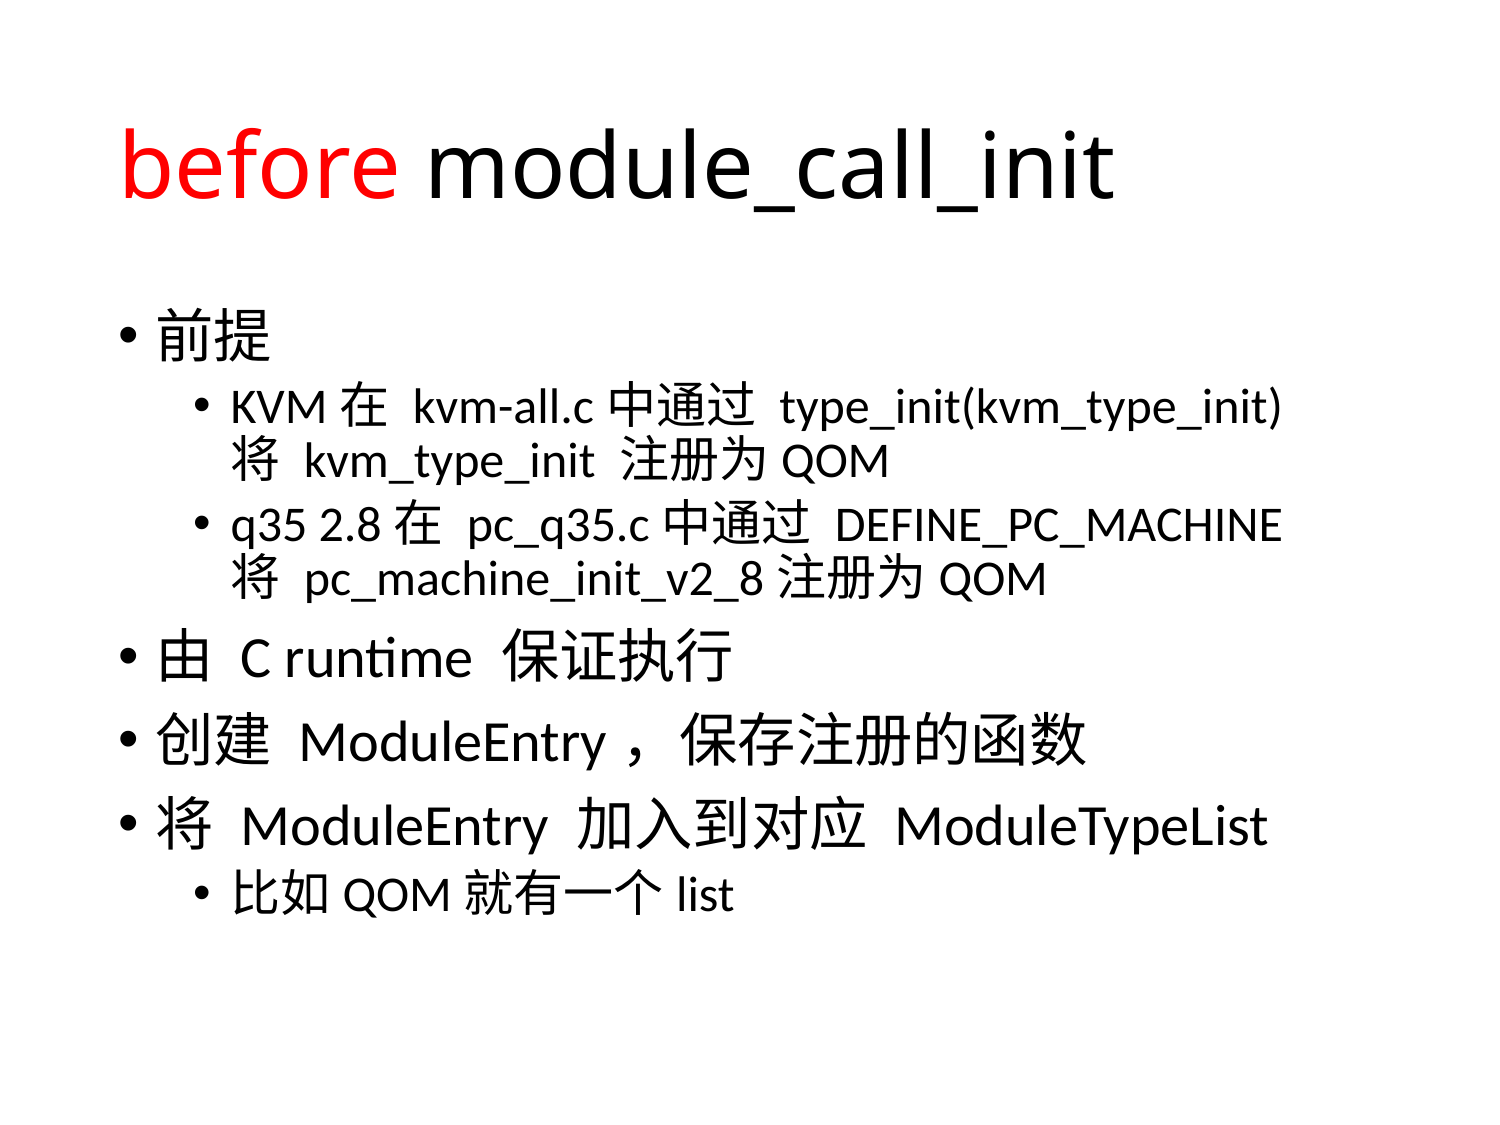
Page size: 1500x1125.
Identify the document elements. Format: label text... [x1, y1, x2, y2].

list 前提 KVM在 kvm-all.c中通过 type_init(kvm_type_init) 将 kvm_type_init 注册为QOM q35 2.8在 pc_q35.c中通过 DEFINE_PC_MACHINE 将 pc_machine_init_v2_8注册为QOM 由 C runtime 保证执行 创建 ModuleEntry，保存注册的函数 将 ModuleEntry 加入到对应 ModuleTypeList 比如QOM就有一个list [103, 299, 1367, 1069]
title before module_call_init [103, 59, 1397, 278]
